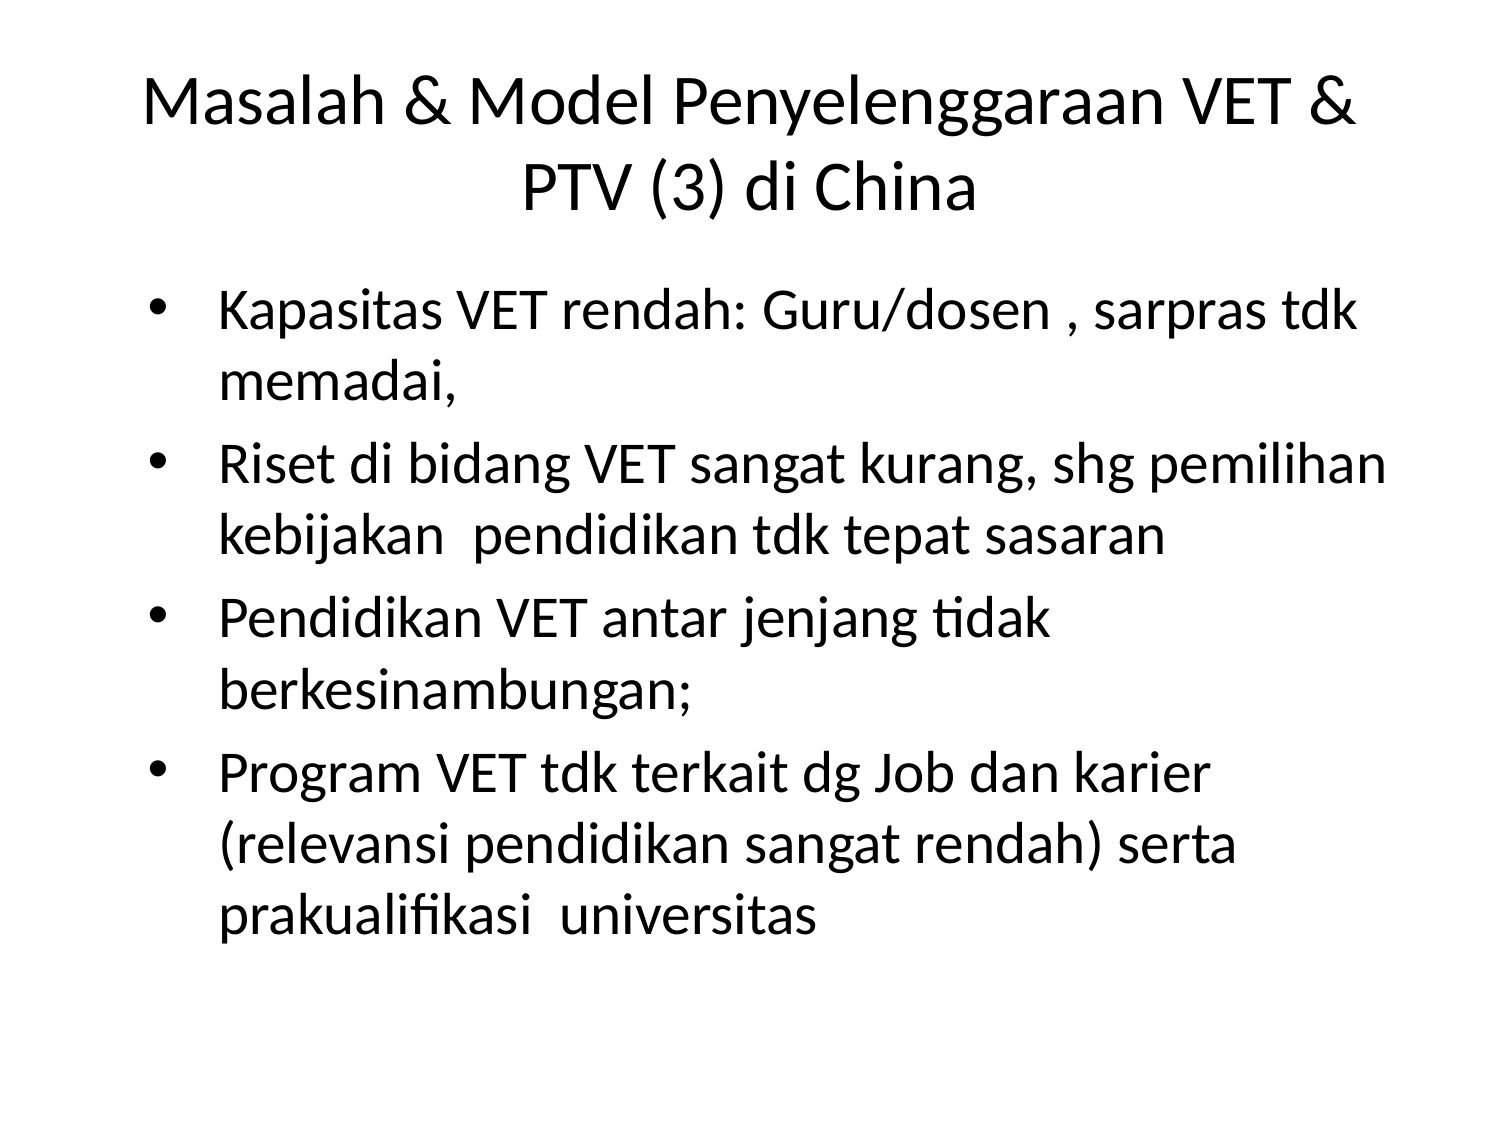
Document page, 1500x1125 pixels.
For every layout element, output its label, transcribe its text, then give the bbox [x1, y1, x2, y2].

title Masalah & Model Penyelenggaraan VET & PTV (3) di China [75, 45, 1425, 233]
list Kapasitas VET rendah: Guru/dosen , sarpras tdk memadai, Riset di bidang VET sangat kurang, shg pemilihan kebijakan pendidikan tdk tepat sasaran Pendidikan VET antar jenjang tidak berkesinambungan; Program VET tdk terkait dg Job dan karier (relevansi pendidikan sangat rendah) serta prakualifikasi universitas [75, 262, 1425, 1005]
